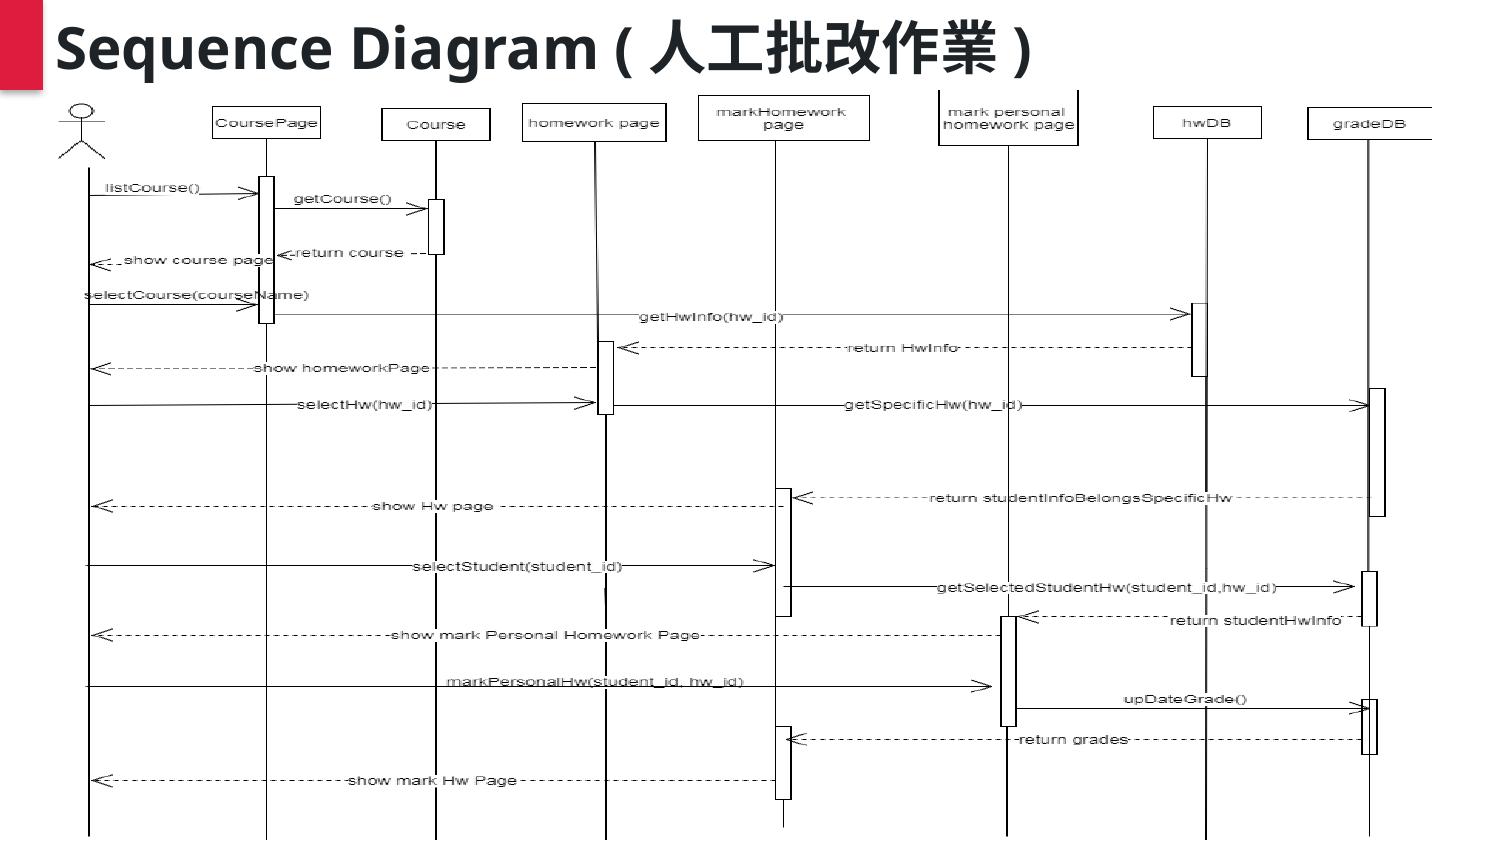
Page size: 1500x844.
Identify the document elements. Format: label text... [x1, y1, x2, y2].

picture [58, 89, 1433, 840]
text_box Sequence Diagram (人工批改作業) [40, 0, 1271, 89]
text_box [0, 0, 44, 91]
